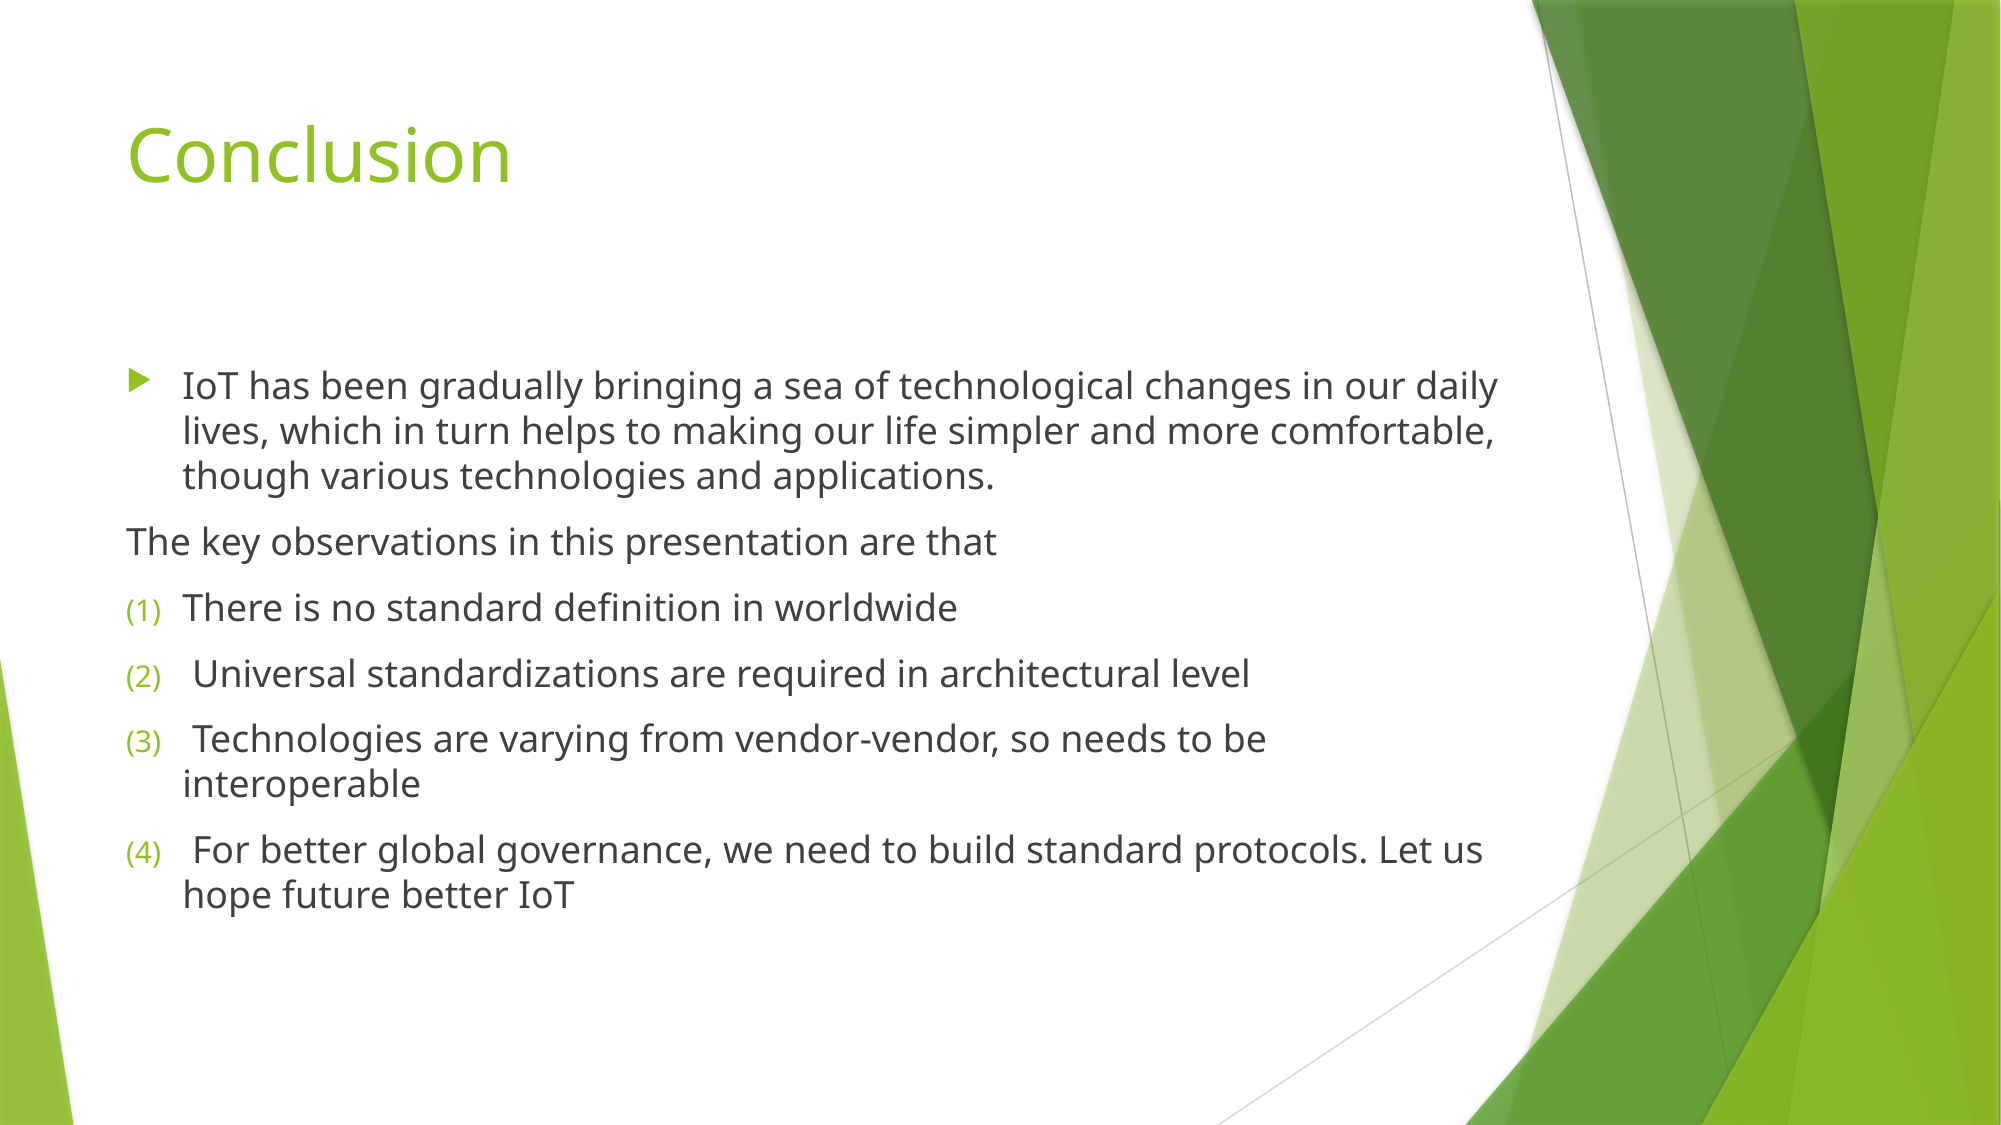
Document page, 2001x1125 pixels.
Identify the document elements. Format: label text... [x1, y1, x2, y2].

title Conclusion [111, 99, 1522, 317]
list IoT has been gradually bringing a sea of technological changes in our daily lives, which in turn helps to making our life simpler and more comfortable, though various technologies and applications. The key observations in this presentation are that There is no standard definition in worldwide Universal standardizations are required in architectural level Technologies are varying from vendor-vendor, so needs to be interoperable For better global governance, we need to build standard protocols. Let us hope future better IoT [111, 354, 1522, 992]
